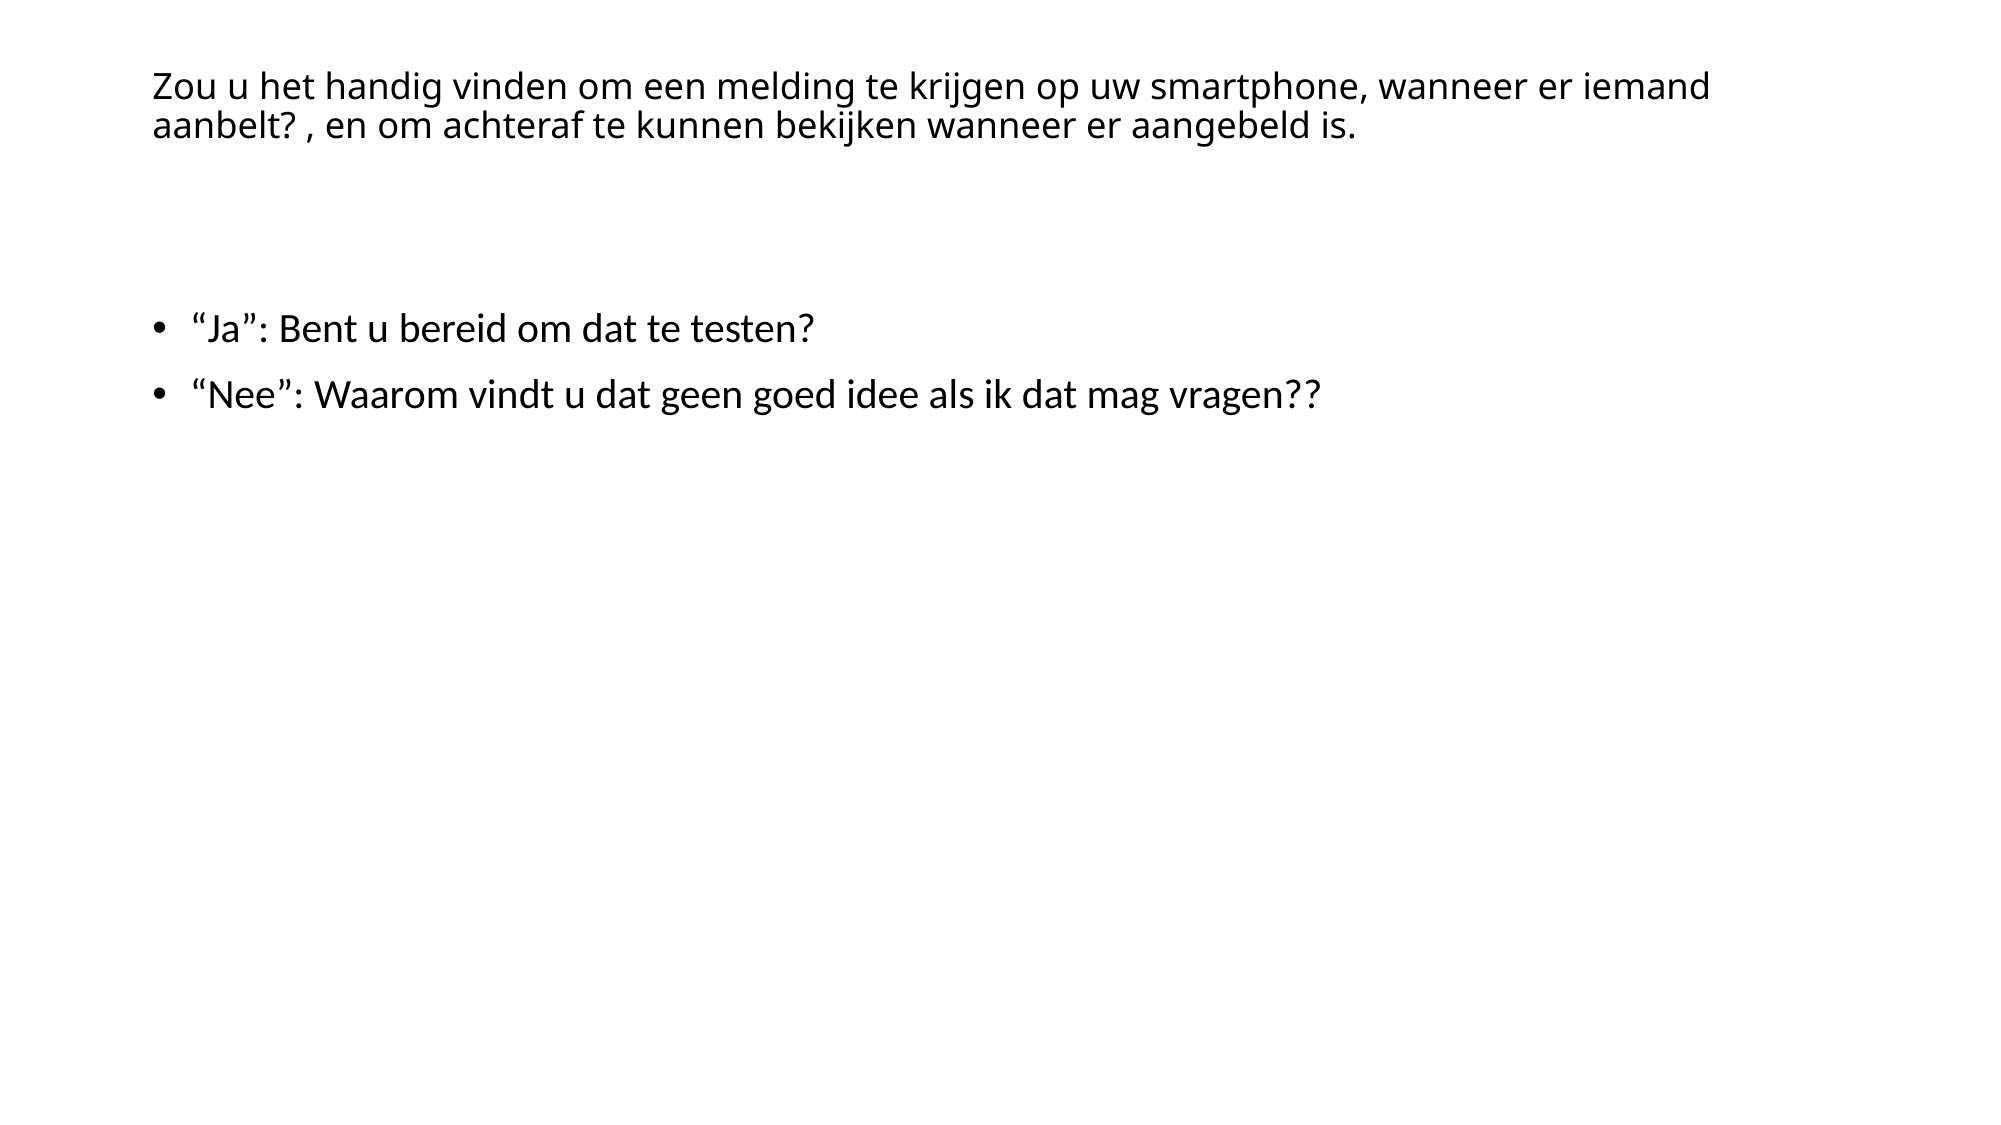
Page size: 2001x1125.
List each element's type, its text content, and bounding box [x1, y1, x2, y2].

list “Ja”: Bent u bereid om dat te testen? “Nee”: Waarom vindt u dat geen goed idee als ik dat mag vragen?? [137, 299, 1863, 1014]
title Zou u het handig vinden om een melding te krijgen op uw smartphone, wanneer er iemand aanbelt? , en om achteraf te kunnen bekijken wanneer er aangebeld is. [137, 59, 1863, 278]
